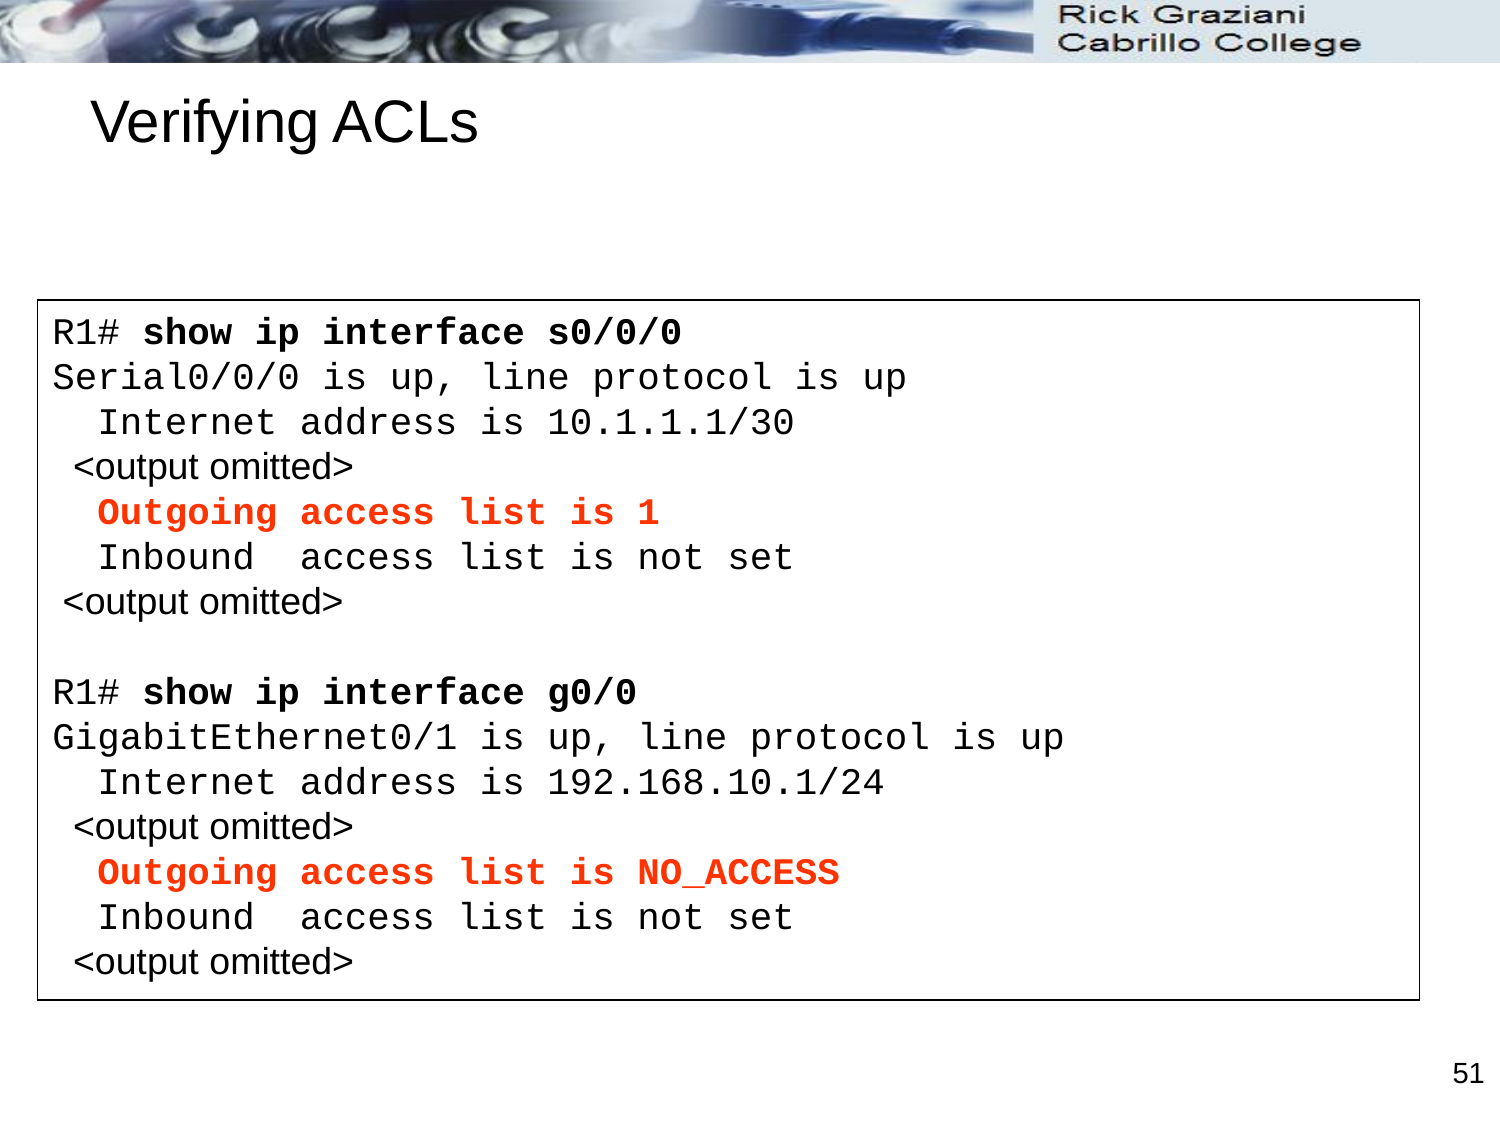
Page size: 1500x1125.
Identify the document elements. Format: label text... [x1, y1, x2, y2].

text_box R1# show ip interface s0/0/0 Serial0/0/0 is up, line protocol is up Internet address is 10.1.1.1/30 <output omitted> Outgoing access list is 1 Inbound access list is not set <output omitted> R1# show ip interface g0/0 GigabitEthernet0/1 is up, line protocol is up Internet address is 192.168.10.1/24 <output omitted> Outgoing access list is NO_ACCESS Inbound access list is not set <output omitted> [37, 299, 1420, 1000]
title Verifying ACLs [75, 75, 1425, 163]
slide_number 51 [1149, 1046, 1500, 1125]
picture [0, 0, 1500, 63]
